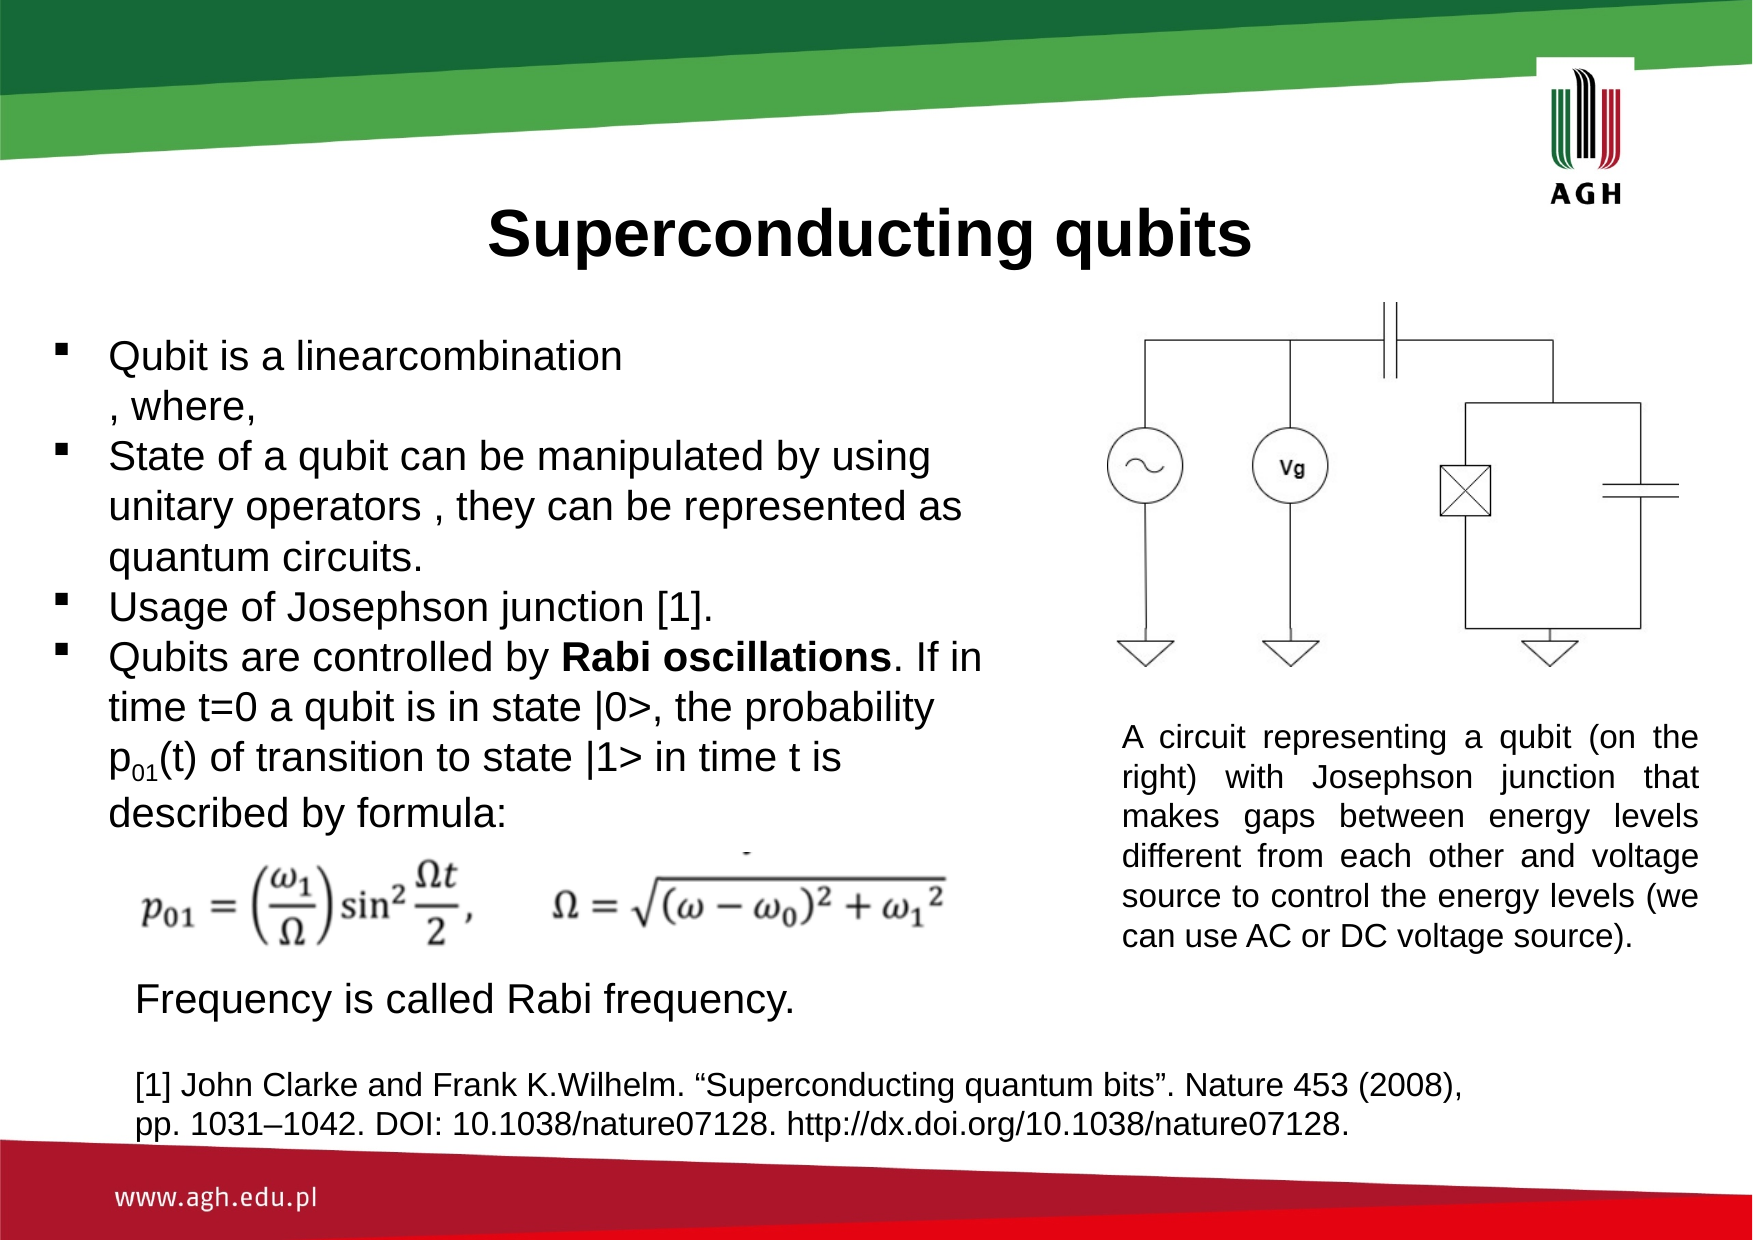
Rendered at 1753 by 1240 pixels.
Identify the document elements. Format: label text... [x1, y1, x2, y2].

text_box [1] John Clarke and Frank K.Wilhelm. “Superconducting quantum bits”. Nature 453 (2008), pp. 1031–1042. DOI: 10.1038/nature07128. http://dx.doi.org/10.1038/nature07128. [120, 1055, 1644, 1150]
text_box [60, 1151, 357, 1223]
picture [0, 0, 1753, 1240]
text_box Superconducting qubits [127, 182, 1616, 278]
text_box A circuit representing a qubit (on the right) with Josephson junction that makes gaps between energy levels different from each other and voltage source to control the energy levels (we can use AC or DC voltage source). [1107, 707, 1715, 962]
